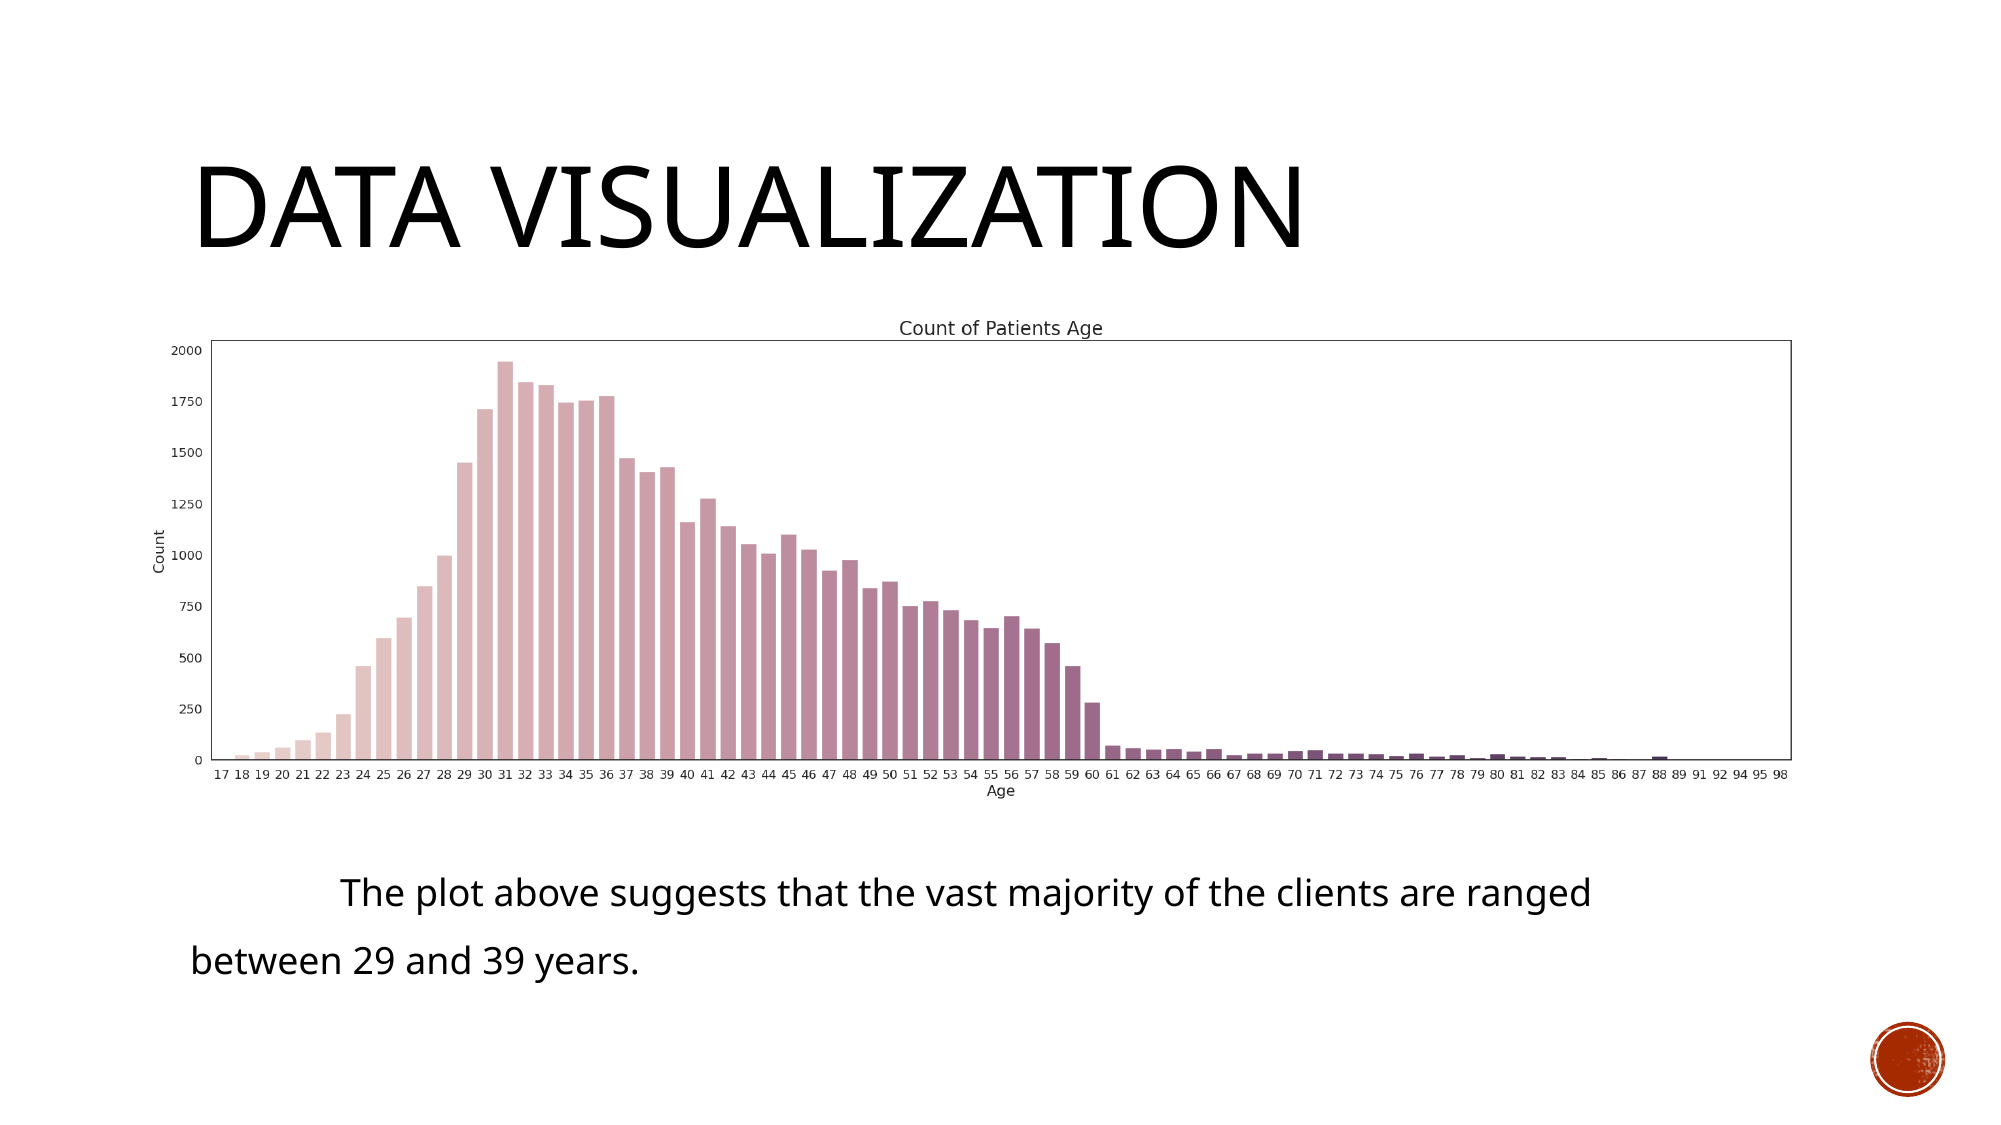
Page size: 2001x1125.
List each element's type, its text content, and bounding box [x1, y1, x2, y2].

picture [146, 314, 1796, 804]
text_box The plot above suggests that the vast majority of the clients are ranged between 29 and 39 years. [175, 839, 1754, 990]
title DATA visualization [175, 79, 1826, 344]
